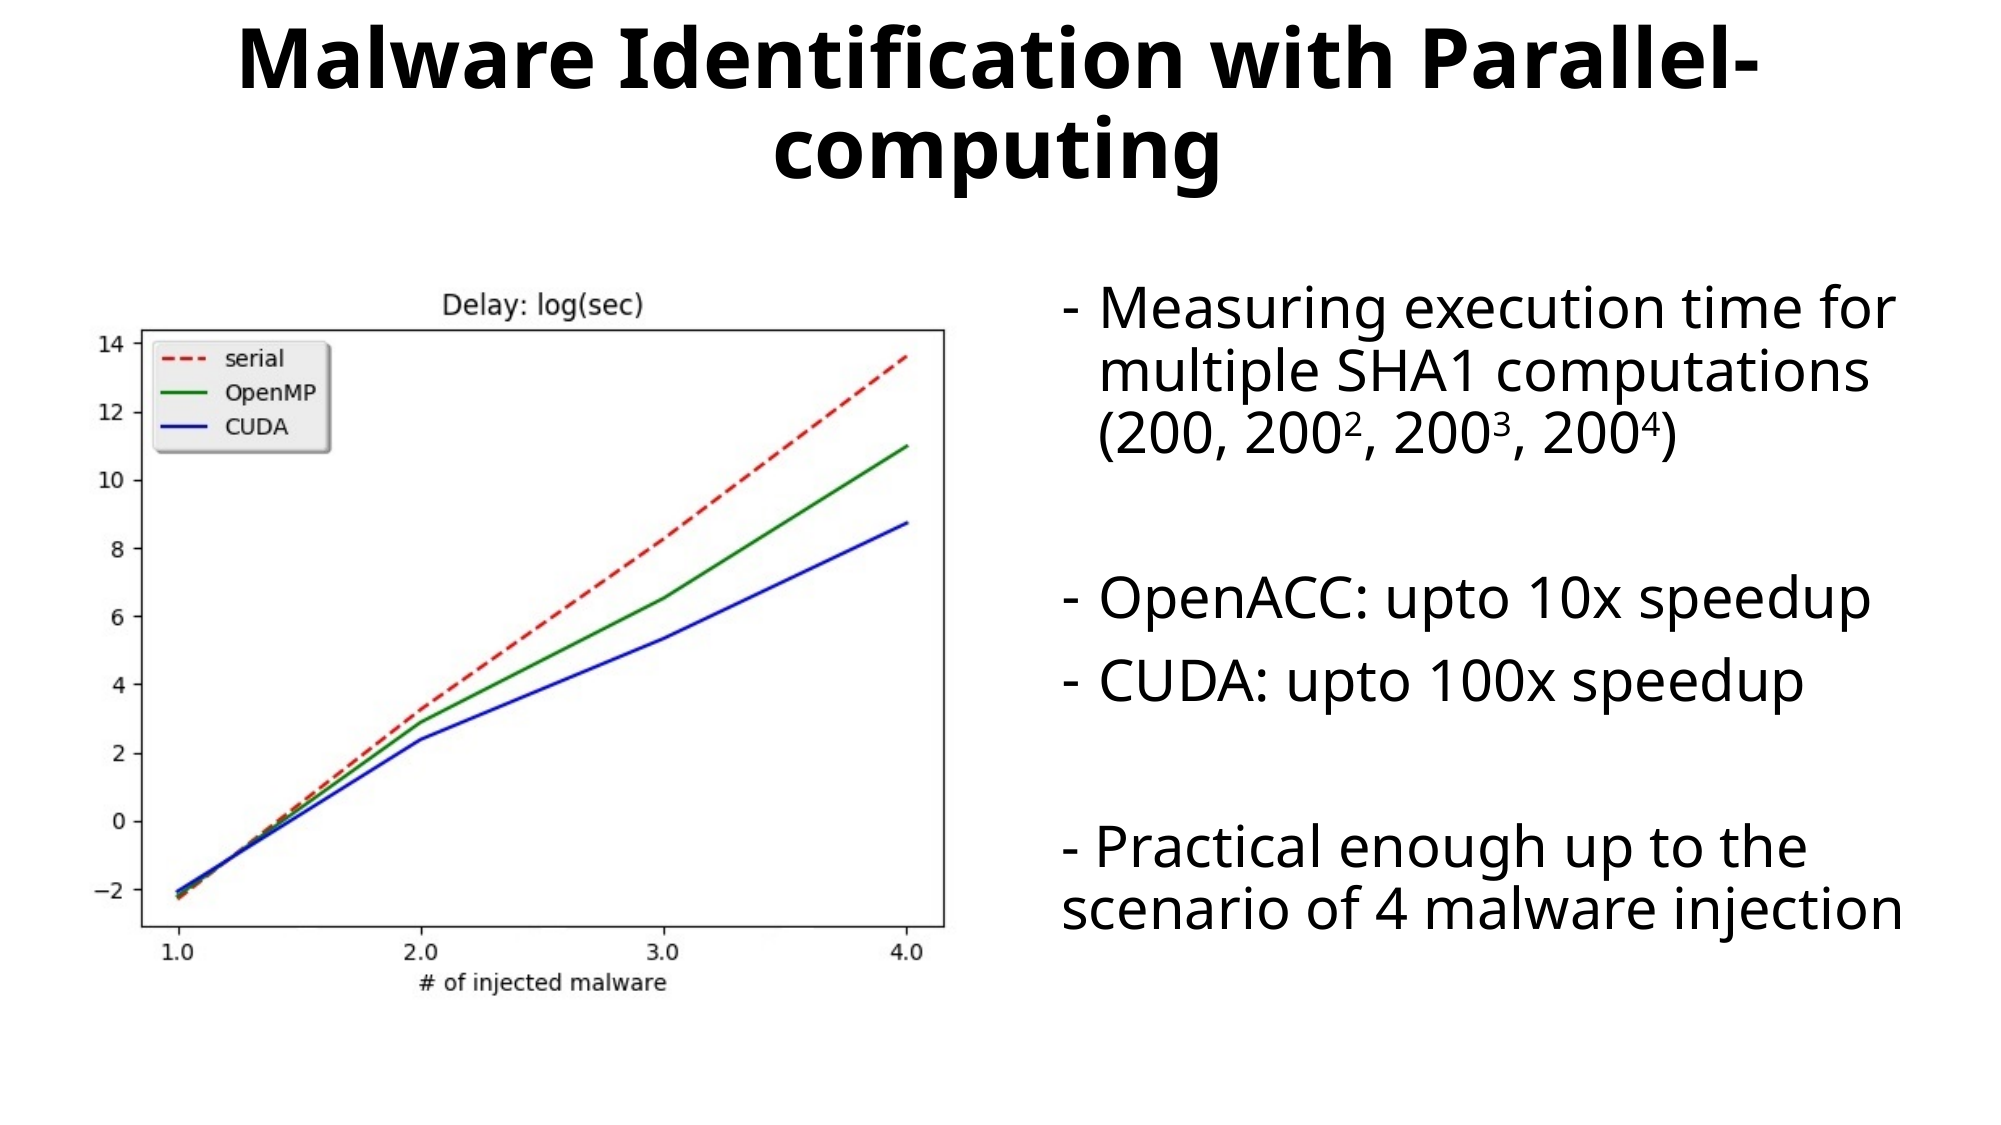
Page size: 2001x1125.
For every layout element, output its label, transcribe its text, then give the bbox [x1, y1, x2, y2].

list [12, 236, 1047, 1012]
text_box Measuring execution time for multiple SHA1 computations (200, 2002, 2003, 2004) OpenACC: upto 10x speedup CUDA: upto 100x speedup - Practical enough up to the scenario of 4 malware injection [1046, 181, 2000, 953]
title Malware Identification with Parallel-computing [12, 0, 1985, 216]
